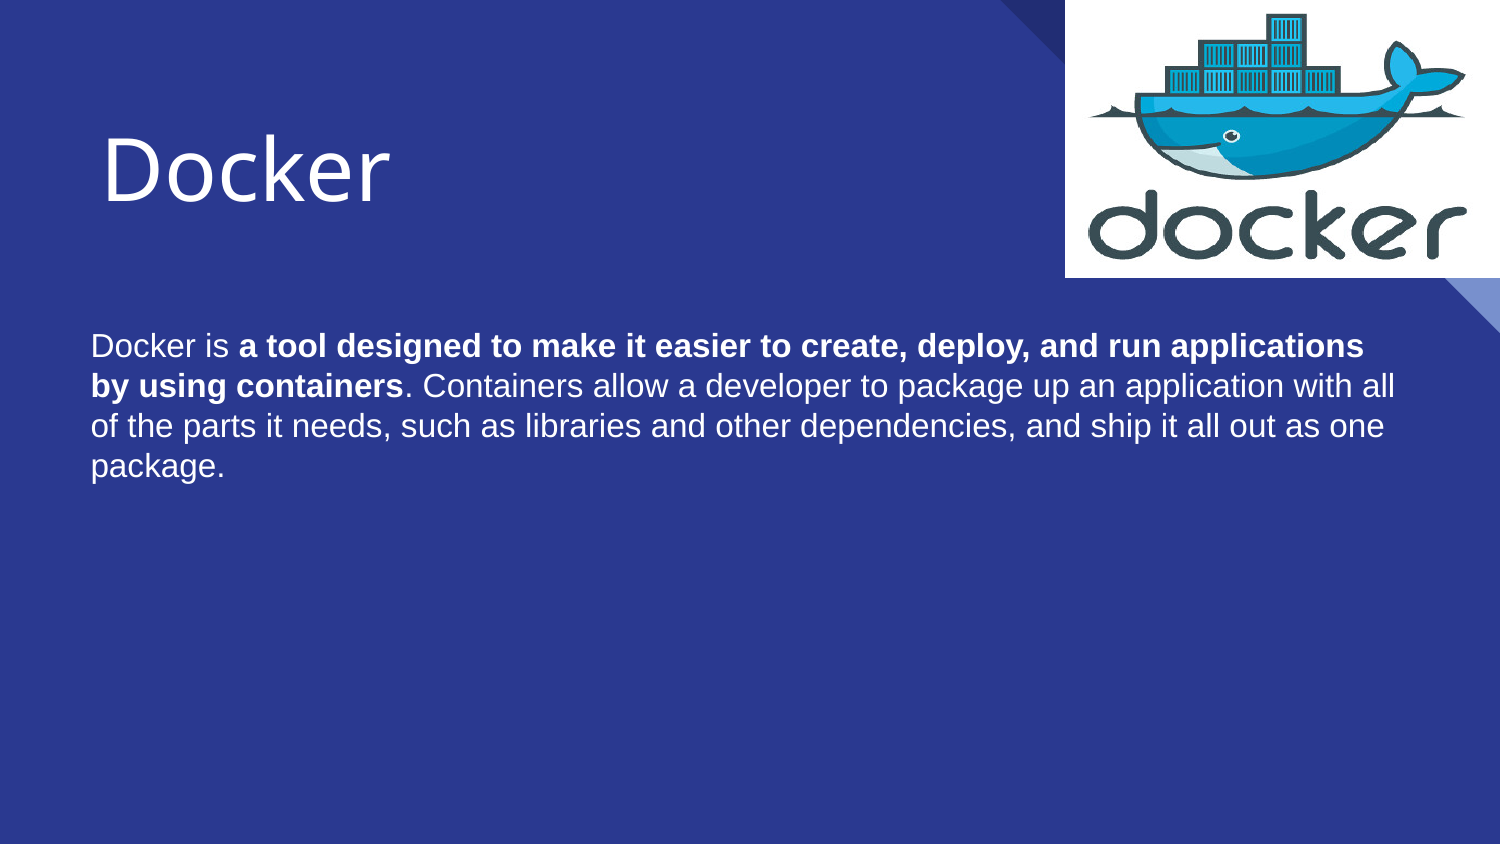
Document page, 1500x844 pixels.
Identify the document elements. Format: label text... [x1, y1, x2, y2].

picture [1065, 0, 1500, 278]
subtitle Docker is a tool designed to make it easier to create, deploy, and run applications by using containers. Containers allow a developer to package up an application with all of the parts it needs, such as libraries and other dependencies, and ship it all out as one package. [75, 309, 1425, 560]
title Docker [85, 96, 1060, 234]
